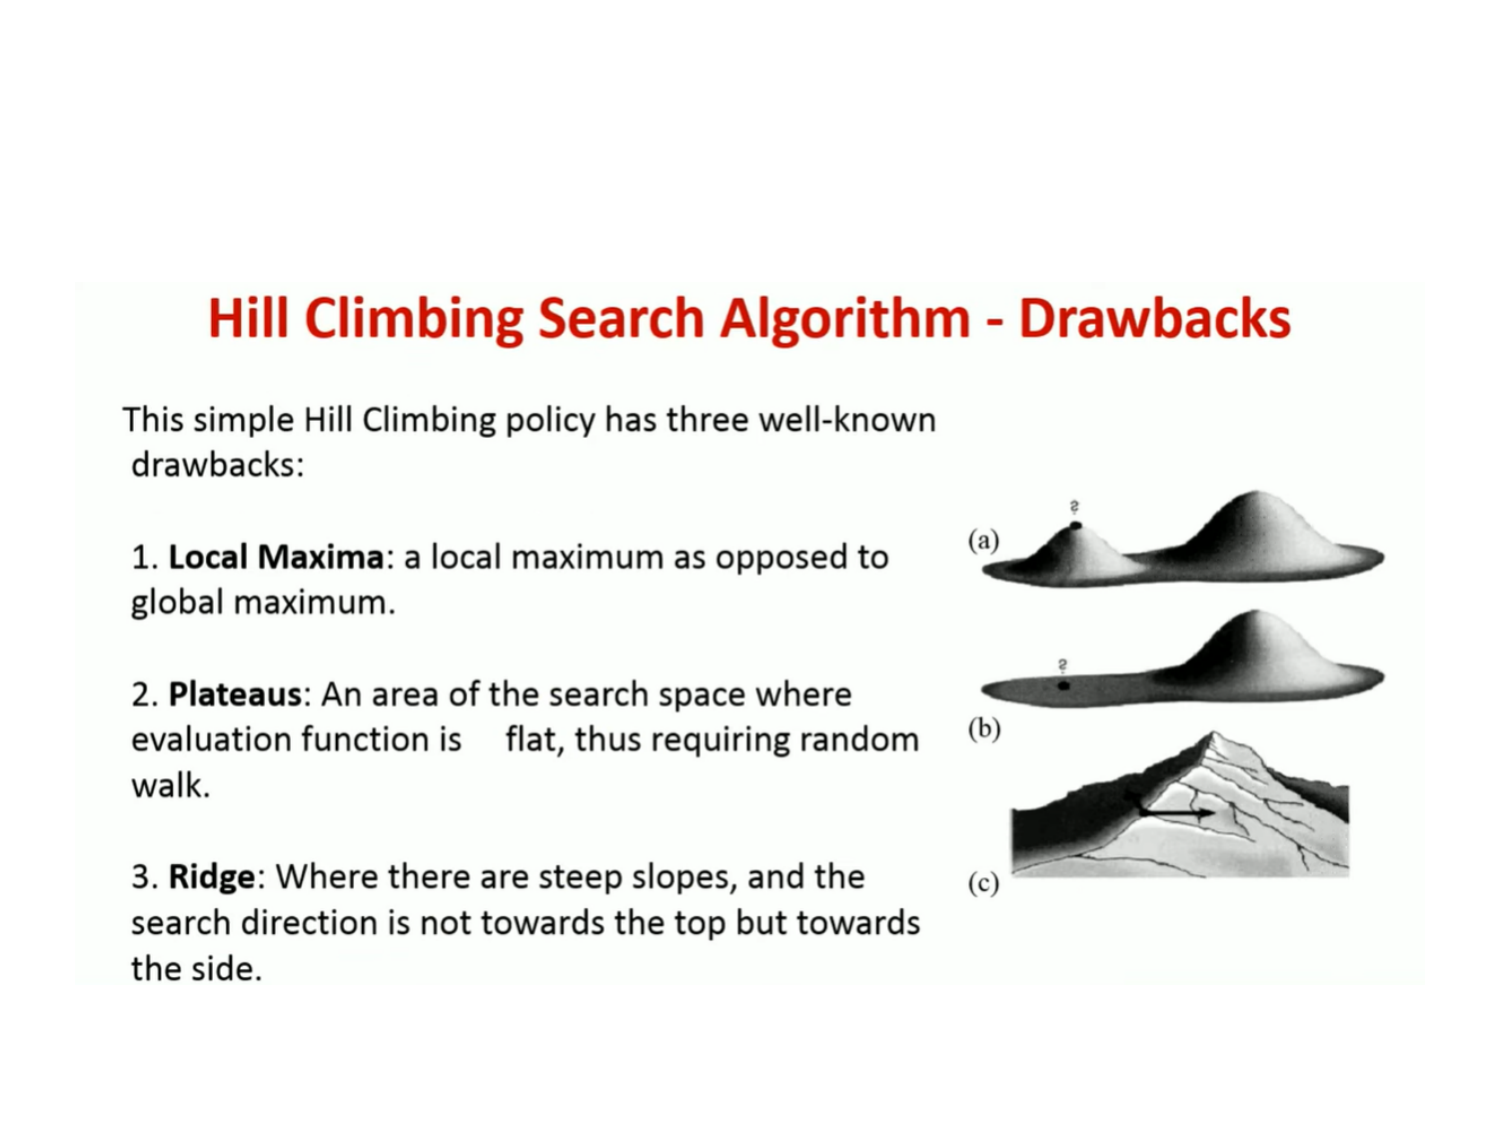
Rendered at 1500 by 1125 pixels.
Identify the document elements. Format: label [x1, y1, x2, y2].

list [74, 282, 1426, 986]
